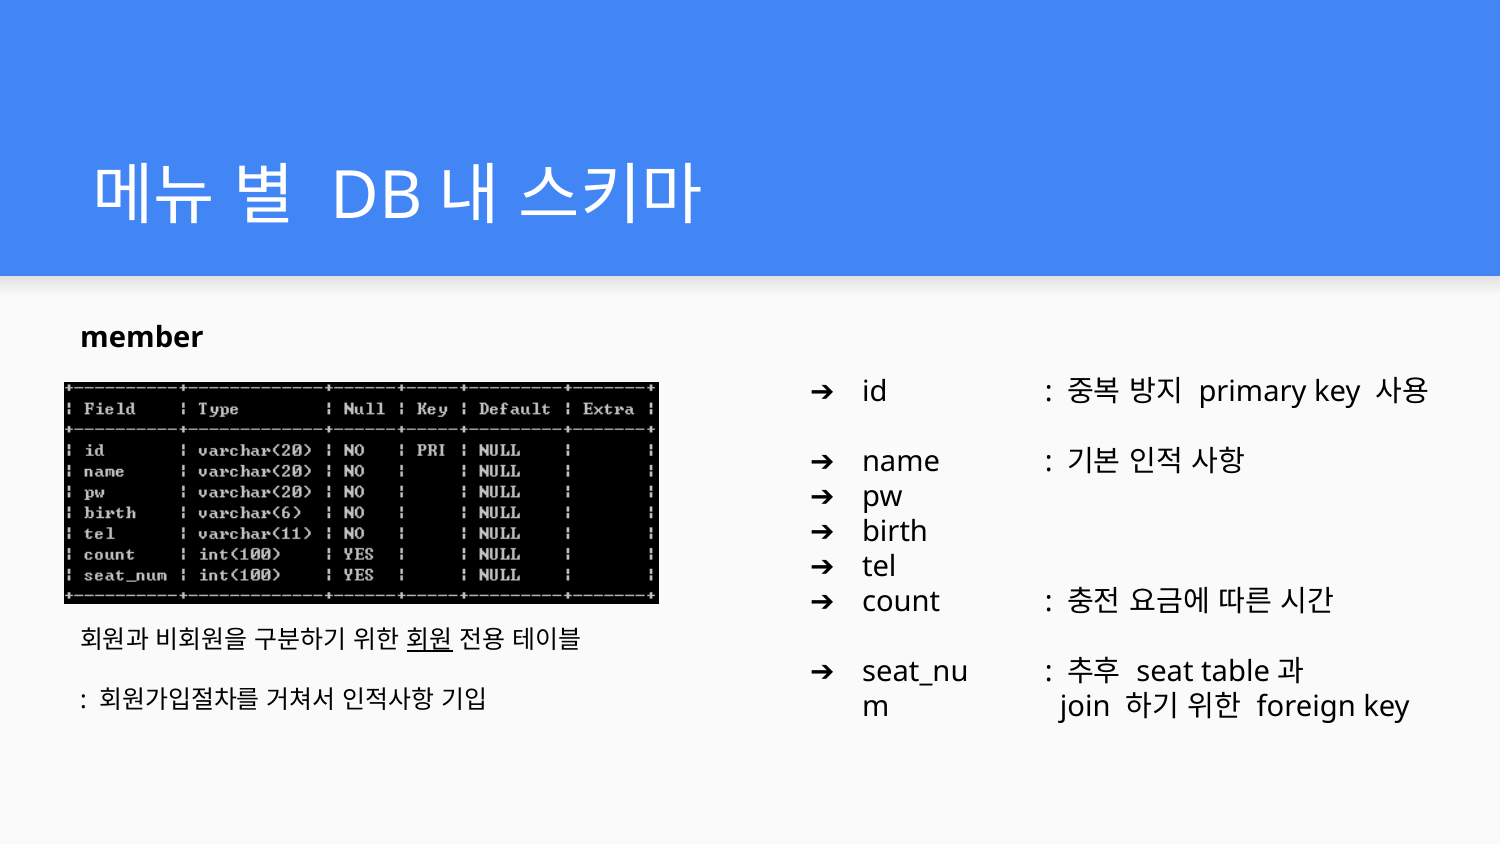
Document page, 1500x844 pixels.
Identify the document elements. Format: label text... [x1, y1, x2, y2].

text_box : 중복 방지 primary key 사용 : 기본 인적 사항 : 충전 요금에 따른 시간 : 추후 seat table과 join 하기 위한 foreign key [1029, 357, 1470, 792]
text_box id name pw birth tel count seat_num [772, 357, 1004, 806]
picture [64, 382, 659, 605]
text_box member [64, 303, 240, 358]
text_box 회원과 비회원을 구분하기 위한 회원 전용 테이블 : 회원가입절차를 거쳐서 인적사항 기입 [64, 611, 643, 817]
title 메뉴 별 DB내 스키마 [77, 121, 1427, 248]
